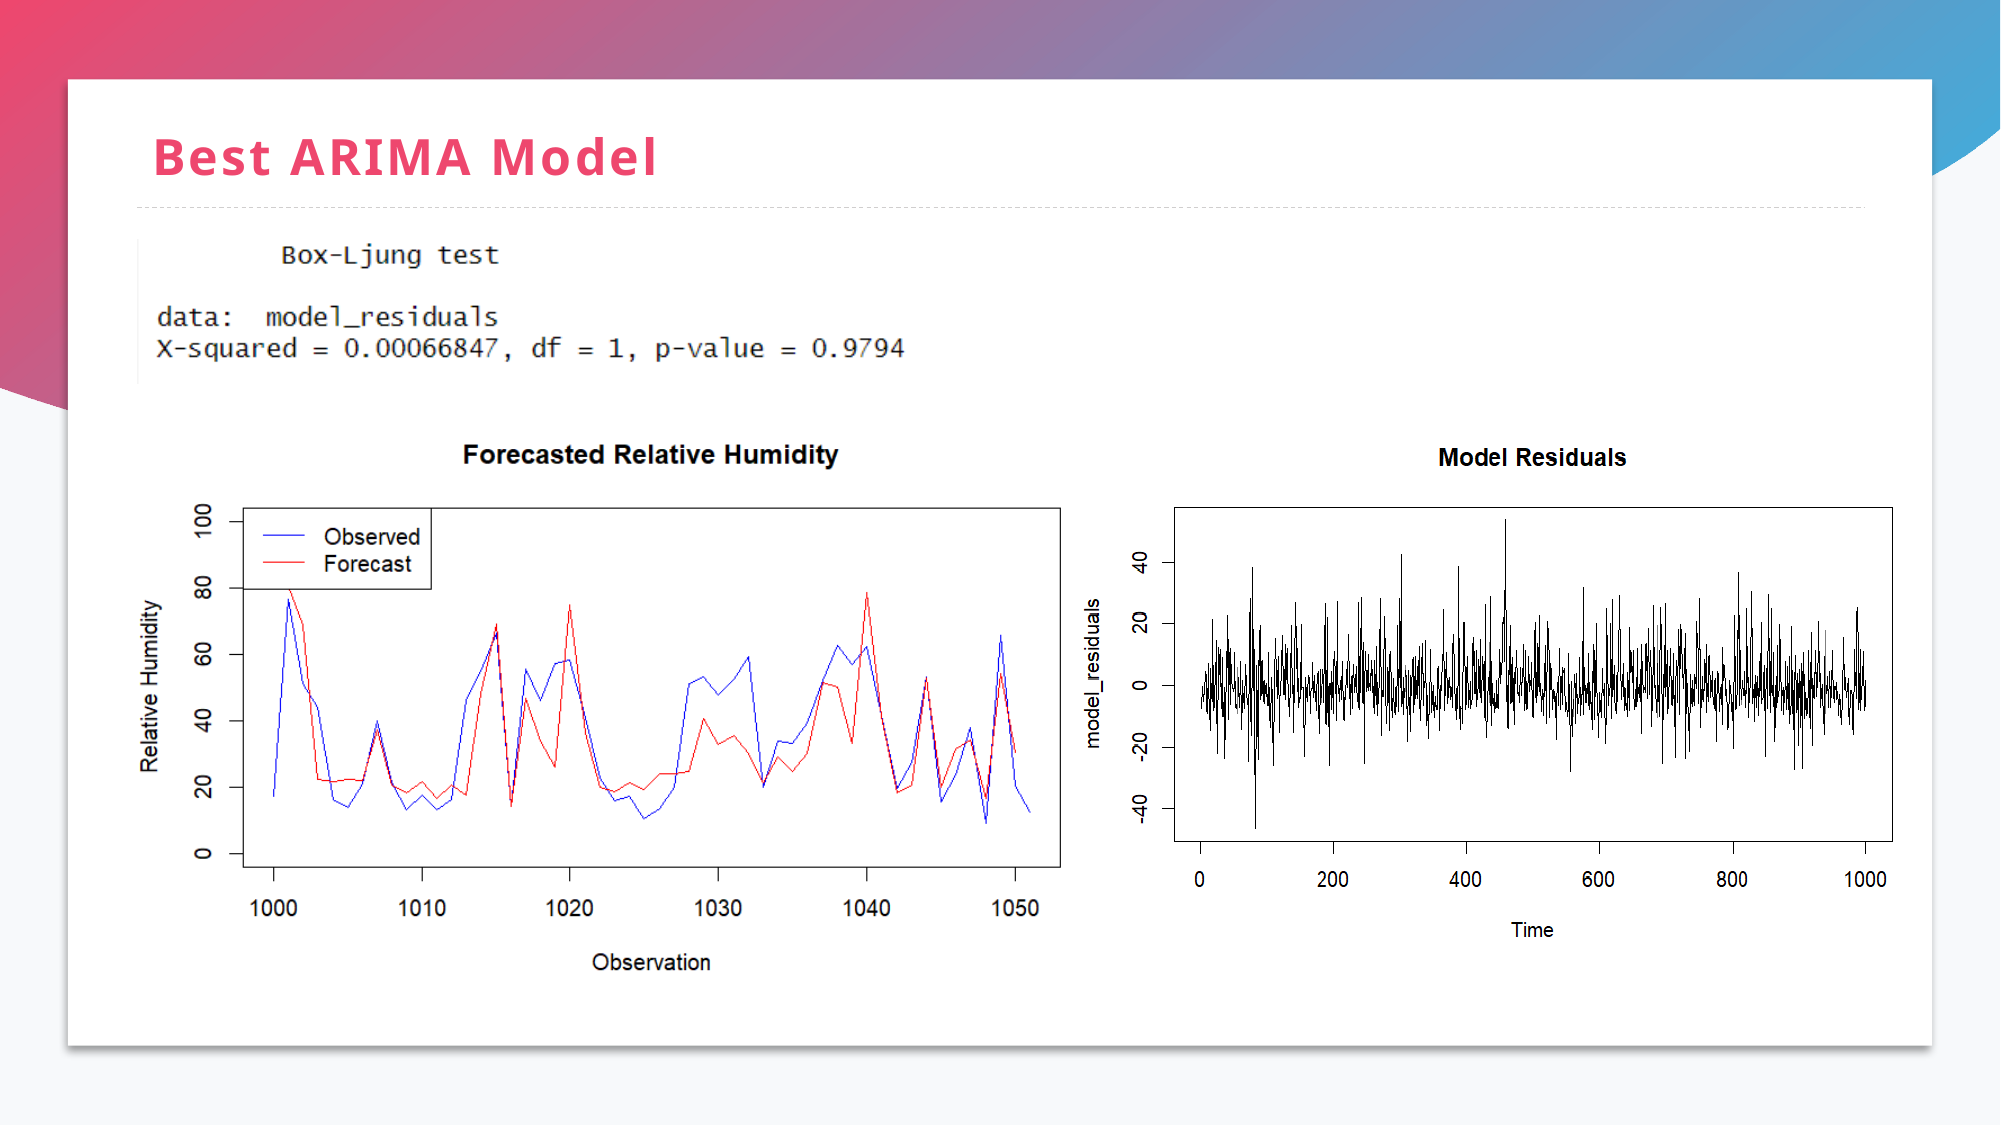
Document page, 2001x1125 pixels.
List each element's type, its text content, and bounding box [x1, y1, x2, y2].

picture [137, 239, 1485, 384]
title Best ARIMA Model [137, 111, 1863, 208]
picture [137, 417, 1910, 977]
